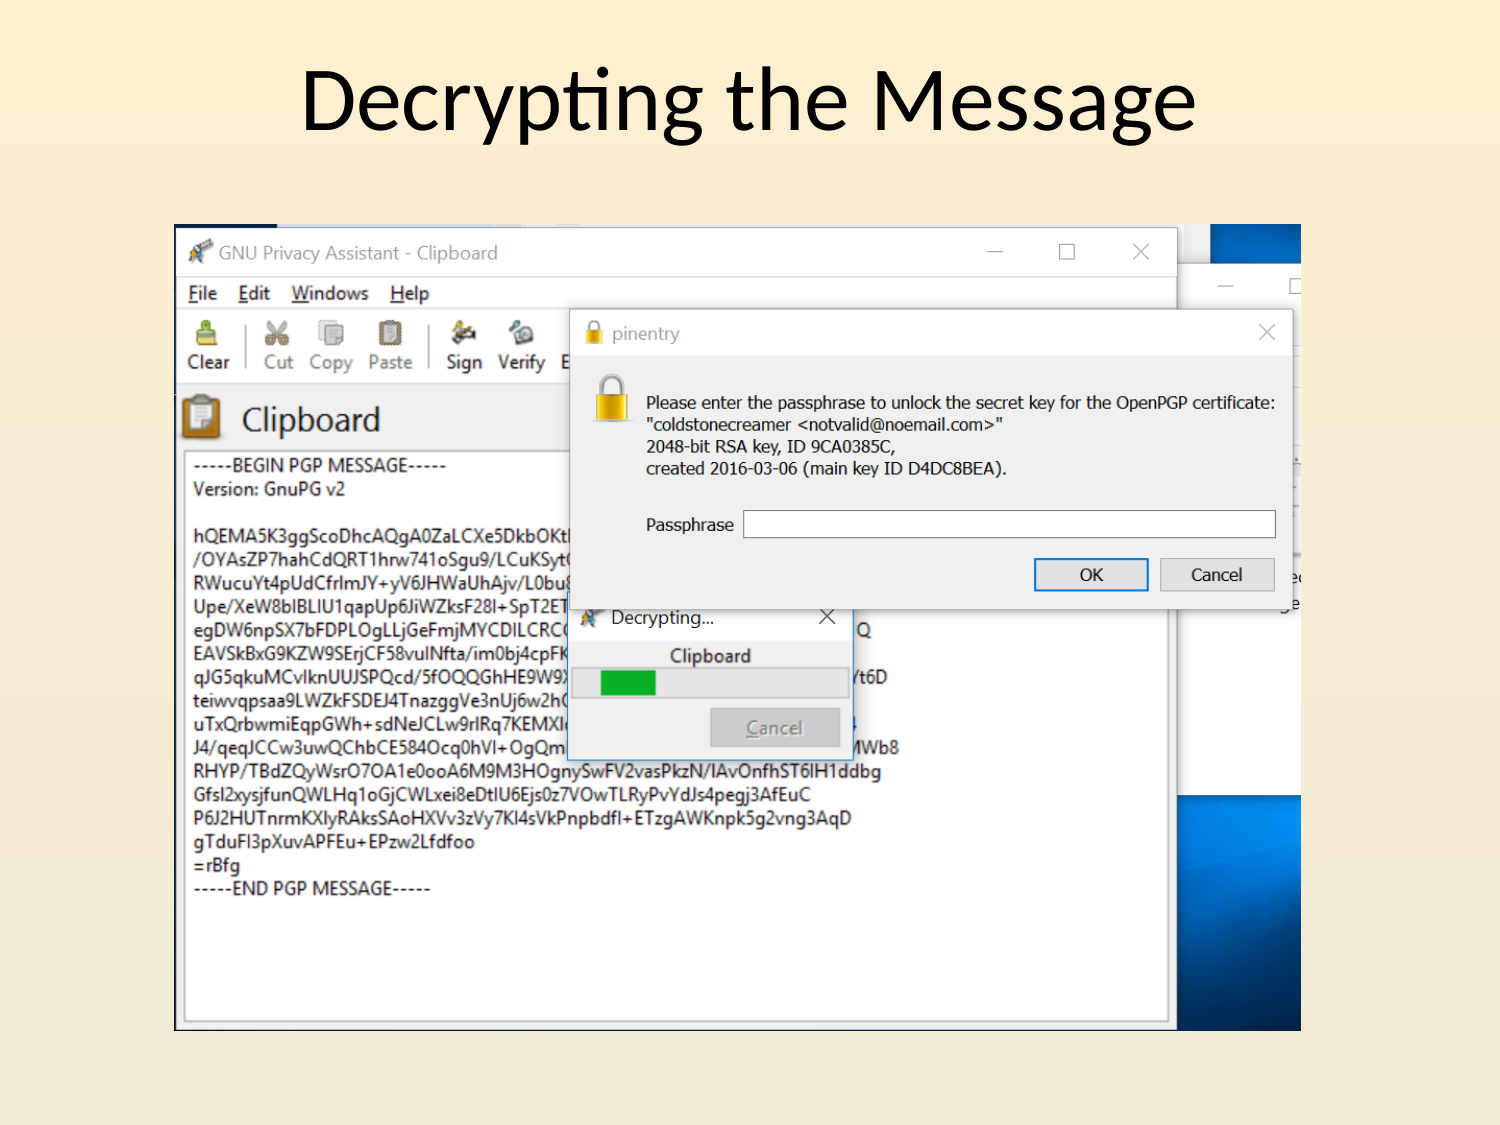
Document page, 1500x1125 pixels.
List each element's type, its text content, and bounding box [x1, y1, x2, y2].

picture [174, 224, 1302, 1031]
title Decrypting the Message [75, 0, 1425, 188]
